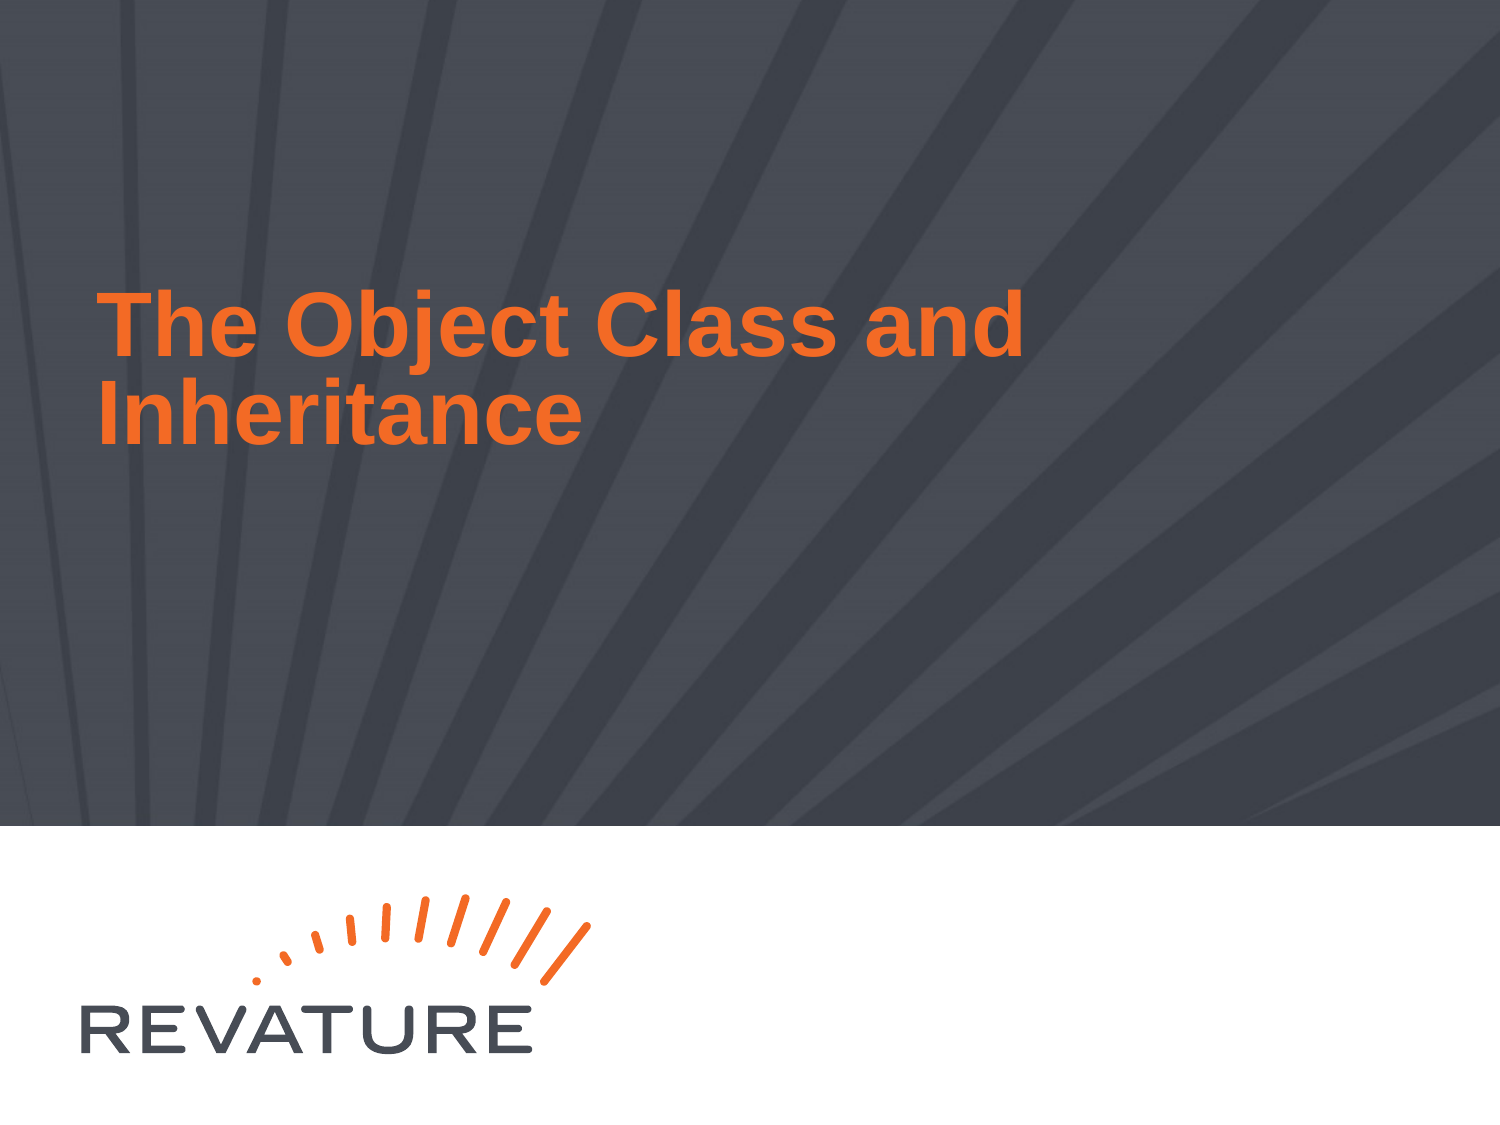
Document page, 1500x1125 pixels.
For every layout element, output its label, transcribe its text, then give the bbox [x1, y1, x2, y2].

title The Object Class and Inheritance [81, 52, 1198, 470]
picture [0, 0, 1500, 826]
